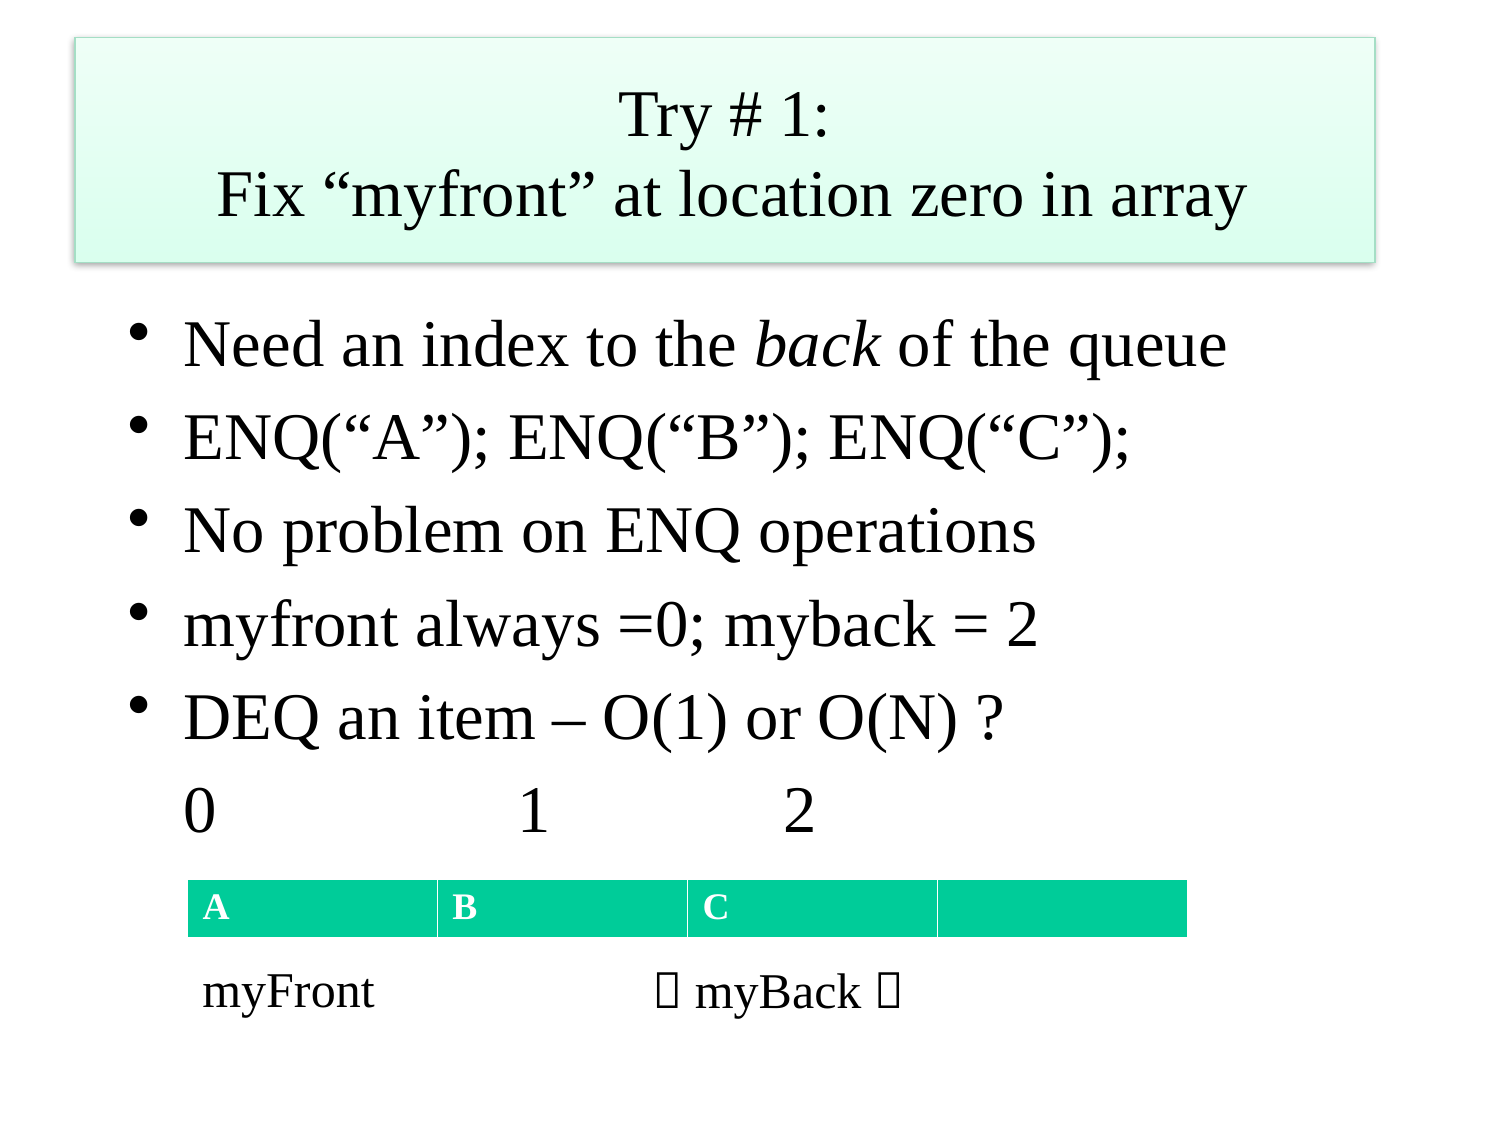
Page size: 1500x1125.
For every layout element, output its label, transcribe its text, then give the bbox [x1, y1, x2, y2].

table_header [938, 880, 1187, 937]
list Need an index to the back of the queue ENQ(“A”); ENQ(“B”); ENQ(“C”); No problem on ENQ operations myfront always =0; myback = 2 DEQ an item – O(1) or O(N) ? 0 1 2 [112, 291, 1388, 893]
title Try # 1: Fix “myfront” at location zero in array [74, 37, 1376, 263]
table_header C [688, 880, 937, 937]
table_header B [438, 880, 687, 937]
text_box  myBack  [637, 951, 1013, 1026]
table_header A [188, 880, 437, 937]
text_box myFront [187, 950, 400, 1026]
